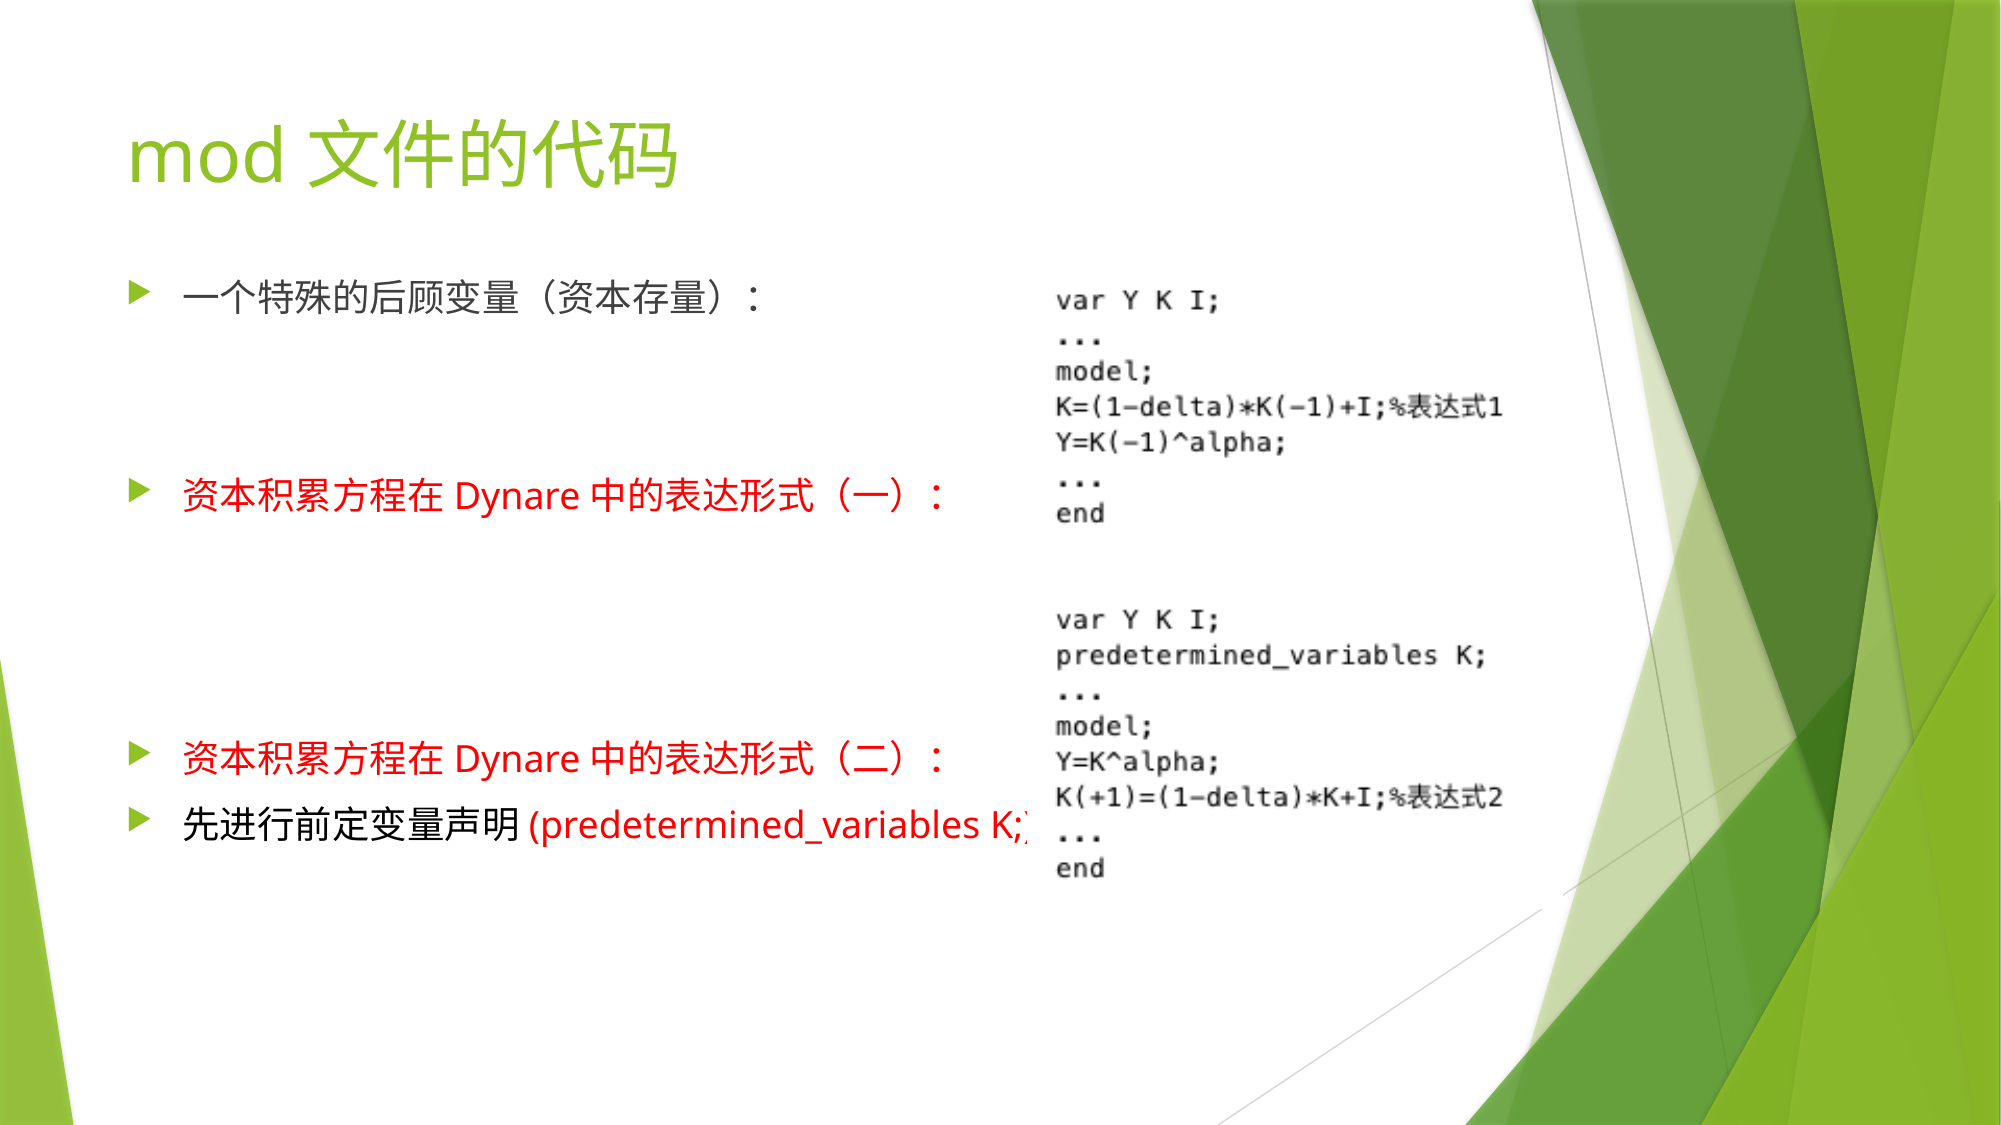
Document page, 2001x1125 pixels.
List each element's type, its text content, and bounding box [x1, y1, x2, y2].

title mod文件的代码 [111, 99, 1522, 220]
picture [1026, 266, 1564, 909]
